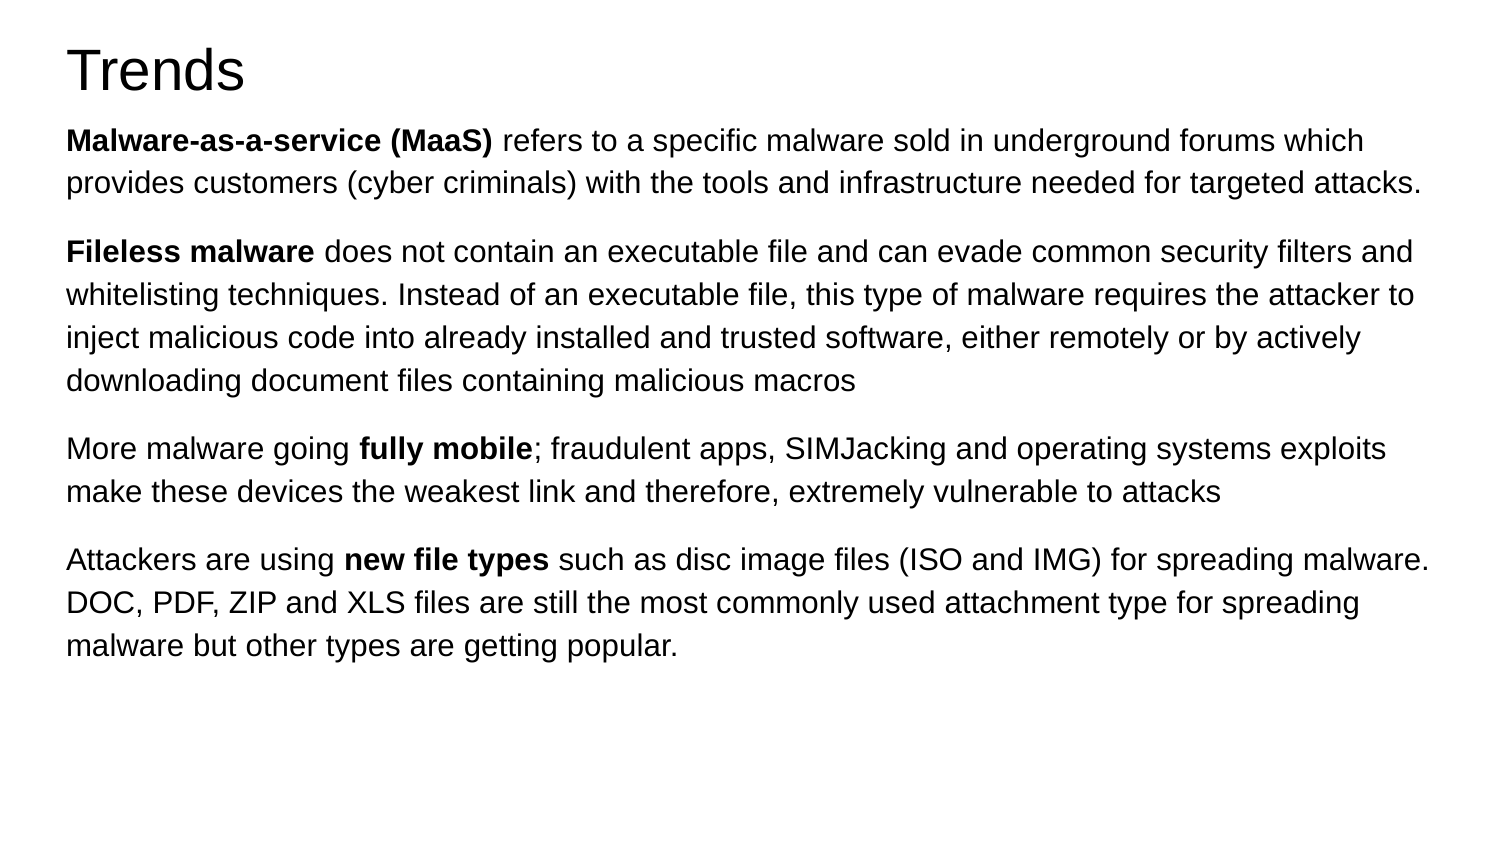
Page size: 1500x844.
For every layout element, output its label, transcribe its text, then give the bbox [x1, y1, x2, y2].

title Trends [51, 17, 1449, 99]
list Malware-as-a-service (MaaS) refers to a specific malware sold in underground forums which provides customers (cyber criminals) with the tools and infrastructure needed for targeted attacks. Fileless malware does not contain an executable file and can evade common security filters and whitelisting techniques. Instead of an executable file, this type of malware requires the attacker to inject malicious code into already installed and trusted software, either remotely or by actively downloading document files containing malicious macros More malware going fully mobile; fraudulent apps, SIMJacking and operating systems exploits make these devices the weakest link and therefore, extremely vulnerable to attacks Attackers are using new file types such as disc image files (ISO and IMG) for spreading malware. DOC, PDF, ZIP and XLS files are still the most commonly used attachment type for spreading malware but other types are getting popular. [51, 99, 1449, 750]
